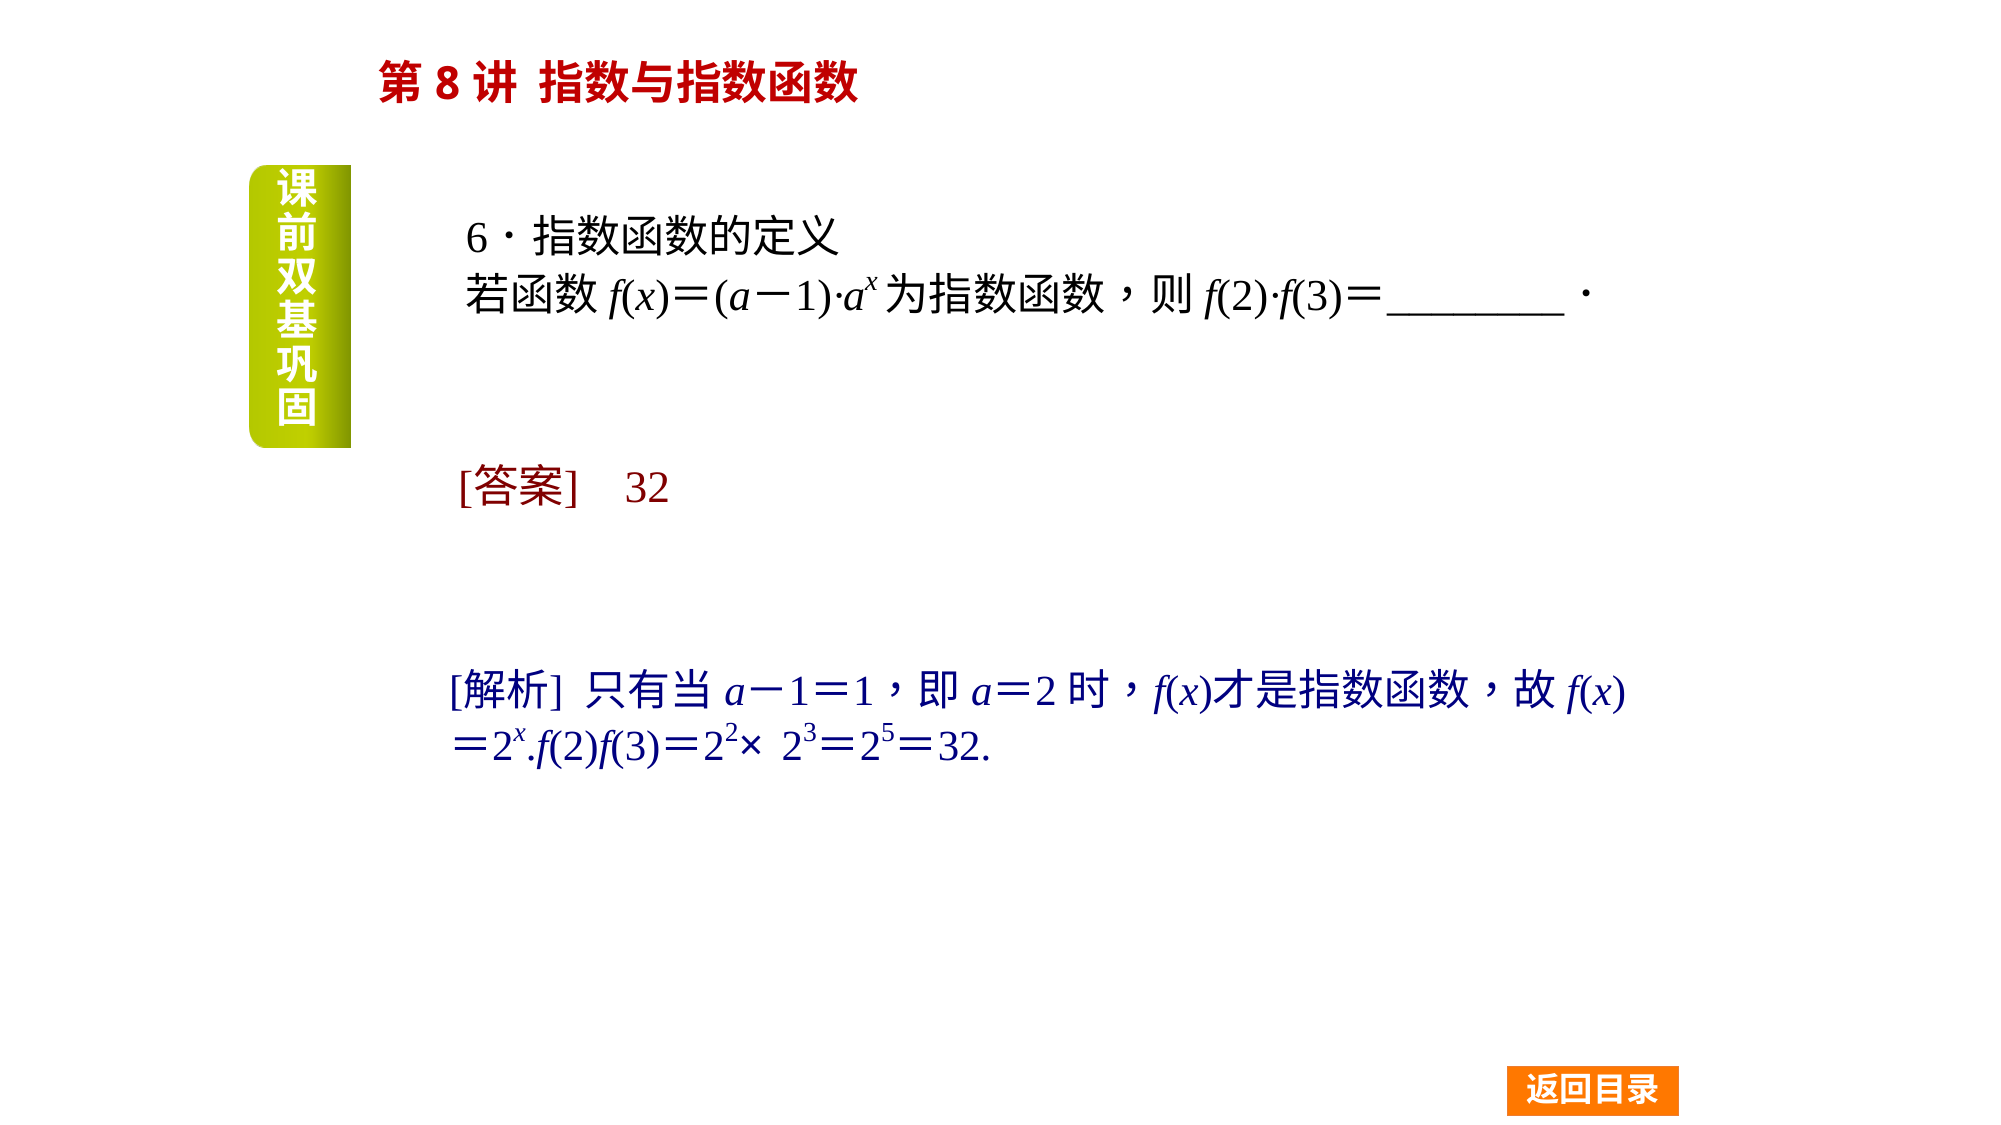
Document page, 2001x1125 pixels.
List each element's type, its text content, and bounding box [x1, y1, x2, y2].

text_box 返回目录 [1626, 1066, 1679, 1116]
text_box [249, 161, 351, 450]
text_box 第8讲 指数与指数函数 [362, 42, 1461, 121]
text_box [449, 661, 1626, 1125]
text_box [465, 208, 1609, 661]
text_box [367, 456, 1487, 634]
